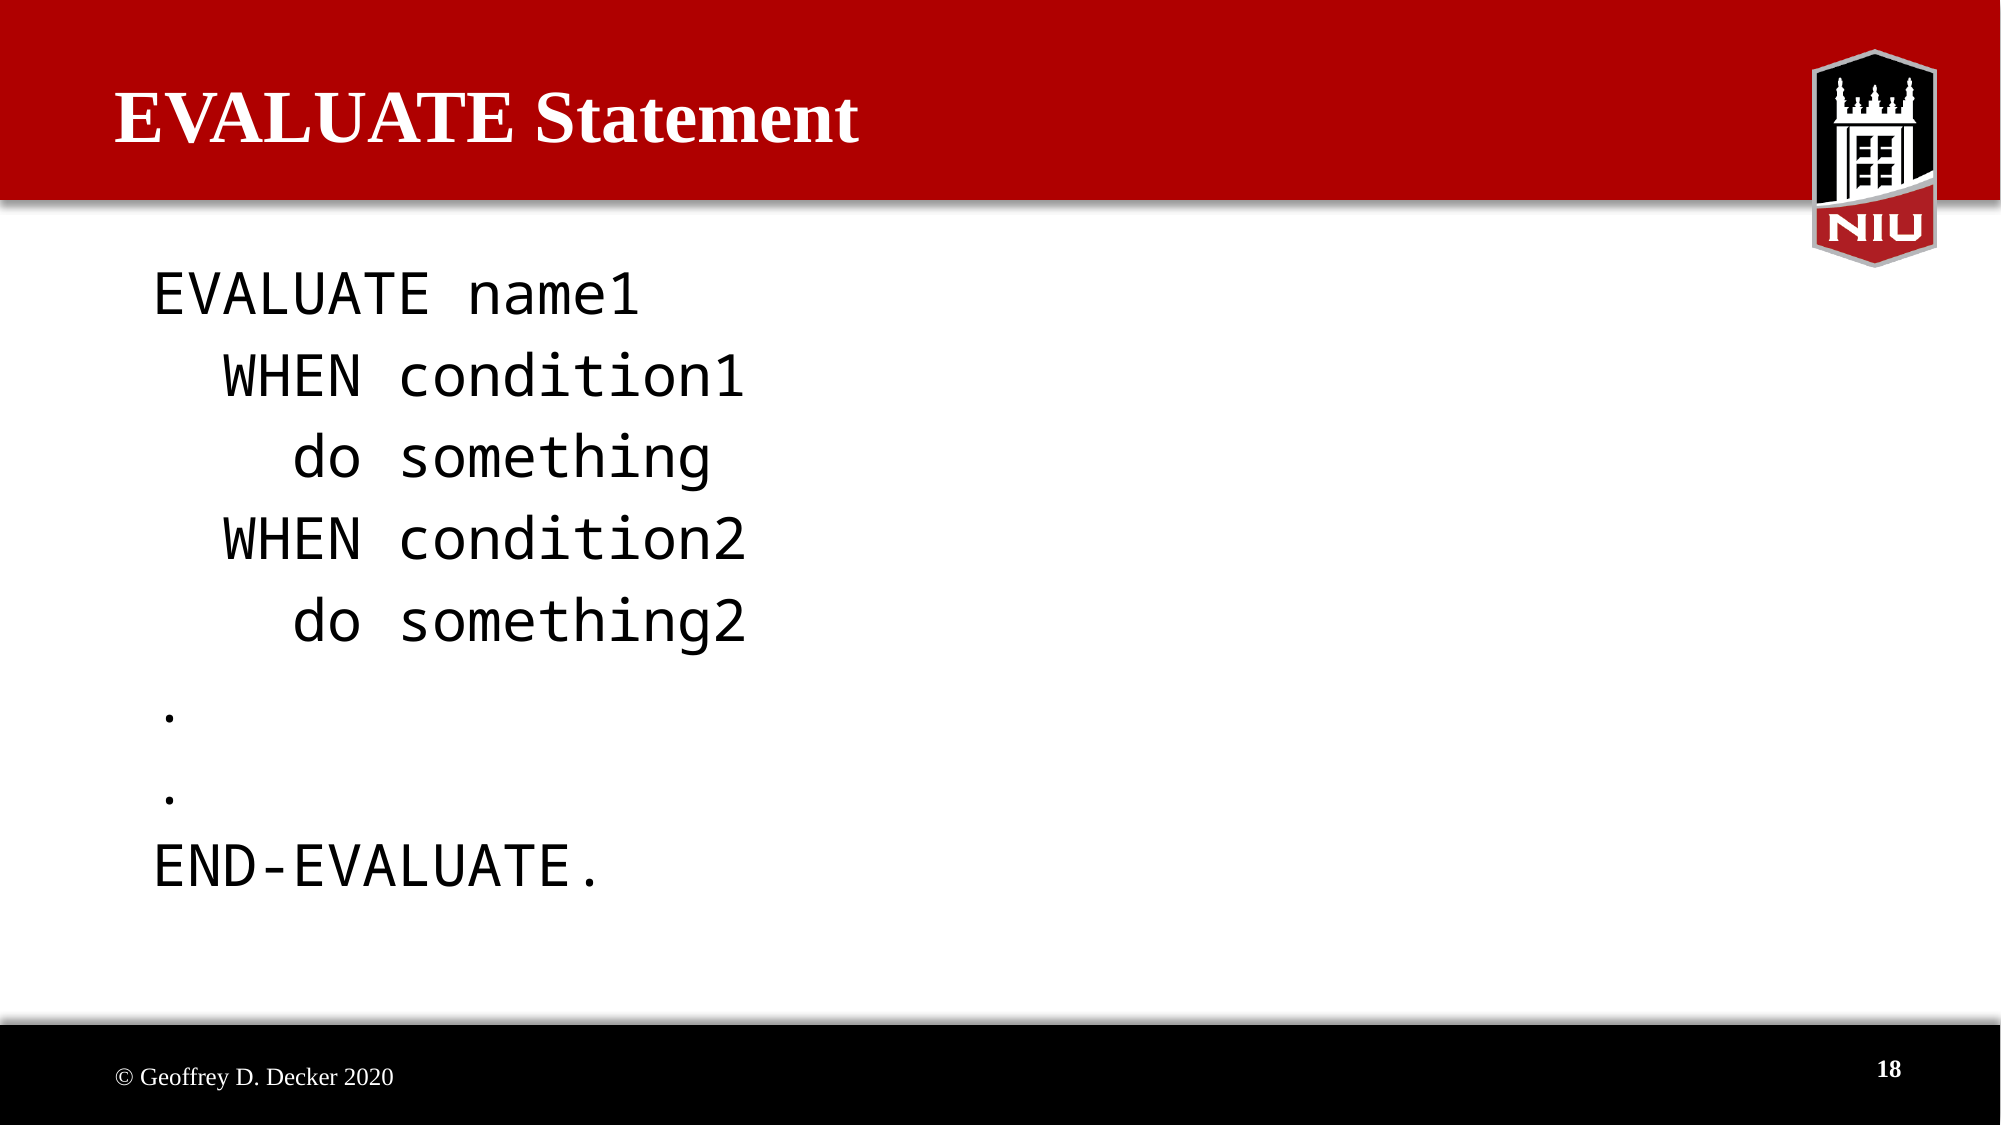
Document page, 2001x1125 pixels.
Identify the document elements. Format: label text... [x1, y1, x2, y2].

footer © Geoffrey D. Decker 2020 [99, 1045, 734, 1105]
list EVALUATE name1 WHEN condition1 do something WHEN condition2 do something2 . . END-EVALUATE. [137, 248, 1425, 999]
picture [1812, 49, 1937, 268]
title EVALUATE Statement [99, 24, 1750, 200]
slide_number 18 [1616, 1037, 1917, 1098]
